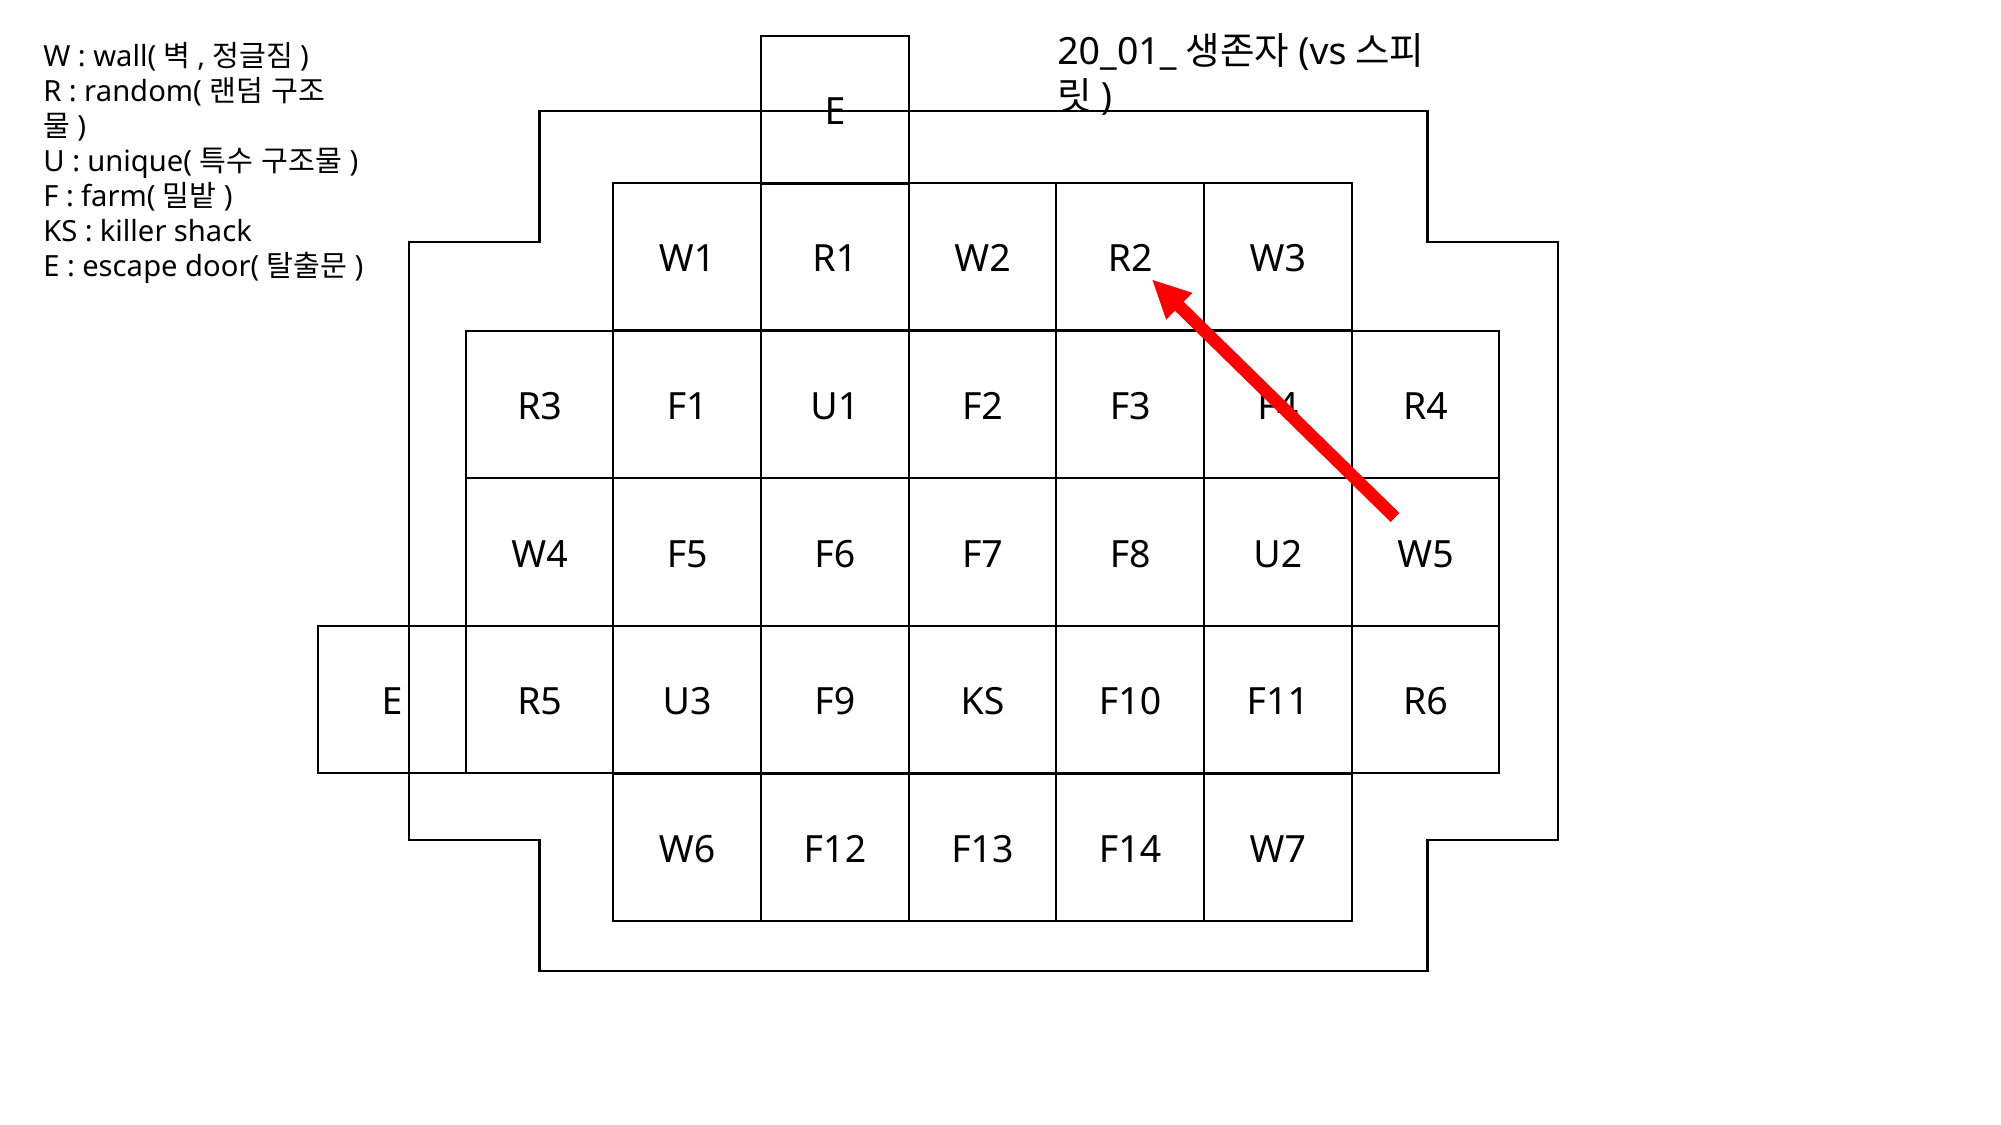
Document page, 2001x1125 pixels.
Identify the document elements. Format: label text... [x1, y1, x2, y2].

text_box E [317, 625, 467, 774]
text_box R2 [1055, 182, 1203, 330]
text_box U2 [1203, 518, 1351, 625]
text_box F8 [1055, 479, 1203, 625]
text_box U3 [612, 625, 760, 774]
text_box F12 [760, 774, 908, 922]
text_box R1 [760, 185, 908, 330]
text_box F9 [760, 625, 908, 774]
text_box F5 [612, 479, 760, 625]
text_box W1 [612, 182, 760, 330]
text_box W6 [612, 774, 760, 922]
text_box KS [908, 625, 1055, 774]
text_box W7 [1203, 774, 1353, 922]
text_box E [760, 35, 910, 185]
text_box W3 [1203, 182, 1353, 279]
text_box W : wall(벽,정글짐) R : random(랜덤 구조물) U : unique(특수 구조물) F : farm(밀밭) KS : killer shack E : escape door(탈출문) [28, 29, 380, 290]
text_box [1152, 279, 1395, 518]
text_box R5 [467, 625, 612, 774]
text_box 20_01_생존자(vs스피릿) [1042, 19, 1480, 125]
text_box W5 [1351, 479, 1500, 625]
text_box F3 [1055, 330, 1152, 479]
text_box R4 [1395, 330, 1500, 479]
text_box F10 [1055, 625, 1203, 774]
text_box U1 [760, 330, 908, 479]
text_box R6 [1351, 625, 1500, 774]
text_box F1 [612, 330, 760, 479]
text_box R3 [465, 330, 612, 479]
text_box W4 [465, 479, 612, 625]
text_box F11 [1203, 625, 1351, 774]
text_box F6 [760, 479, 908, 625]
text_box F14 [1055, 774, 1203, 922]
text_box F7 [908, 479, 1055, 625]
text_box [408, 110, 1559, 972]
text_box F2 [908, 330, 1055, 479]
text_box W2 [908, 182, 1055, 330]
text_box F13 [908, 774, 1055, 922]
